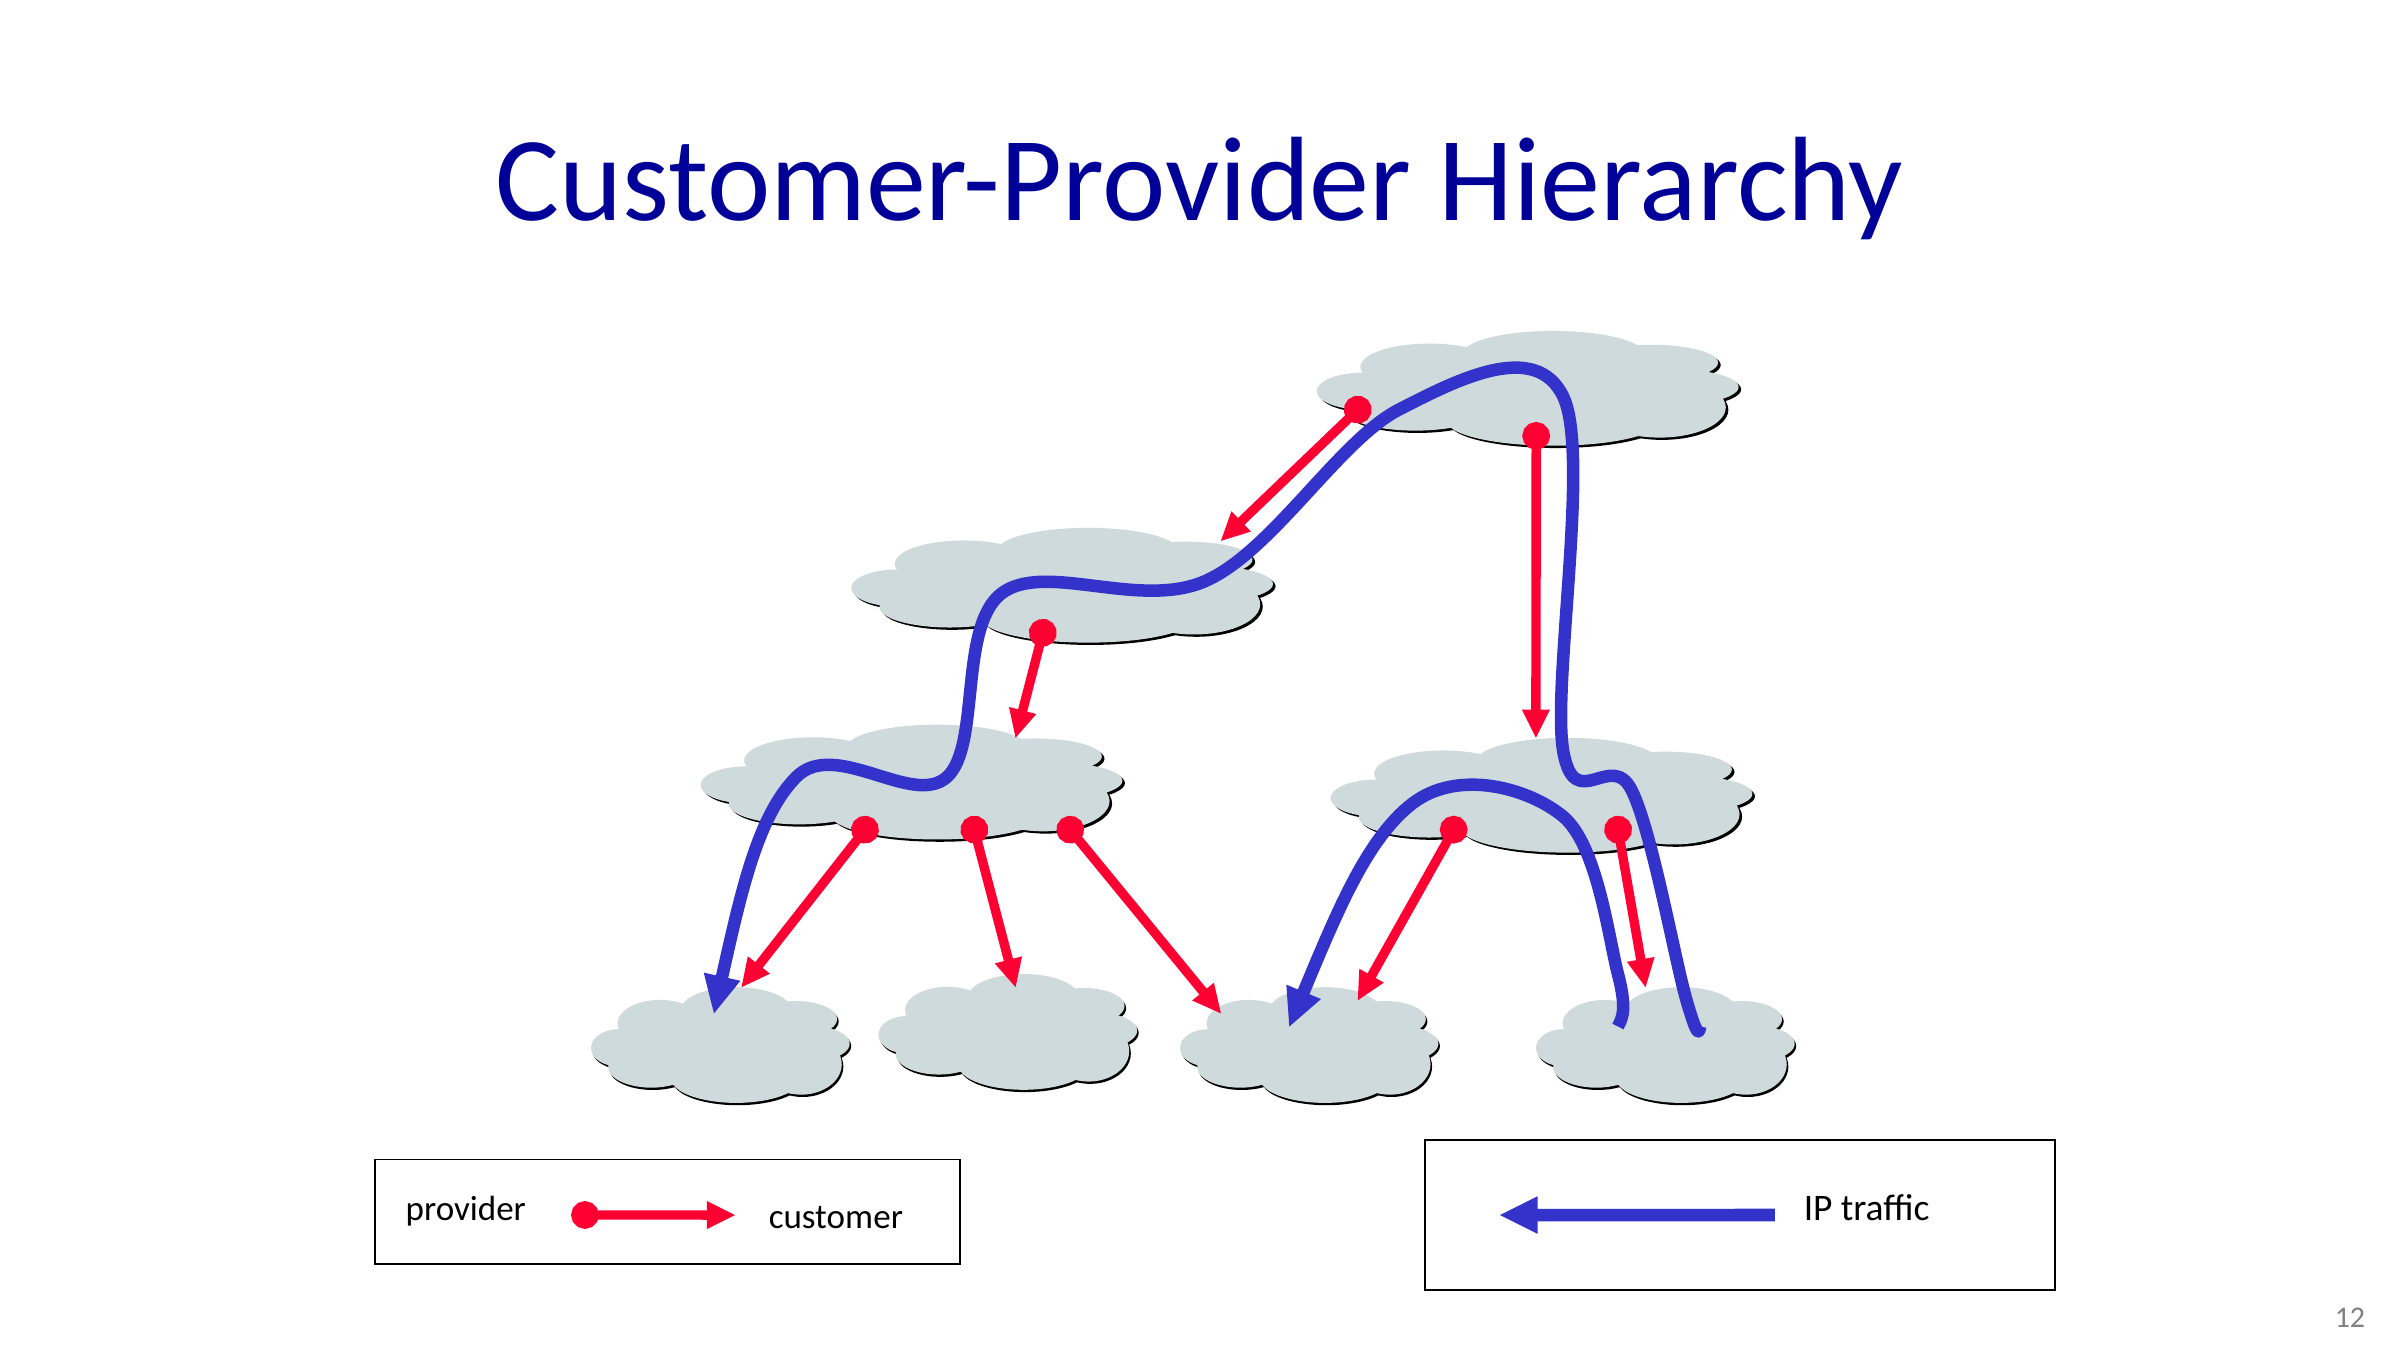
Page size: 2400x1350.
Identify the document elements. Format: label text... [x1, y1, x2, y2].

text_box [713, 339, 2056, 1291]
text_box [374, 1159, 708, 1265]
picture [590, 986, 713, 1106]
picture [700, 724, 713, 842]
title Customer-Provider Hierarchy [435, 120, 1965, 225]
picture [1316, 330, 1742, 339]
